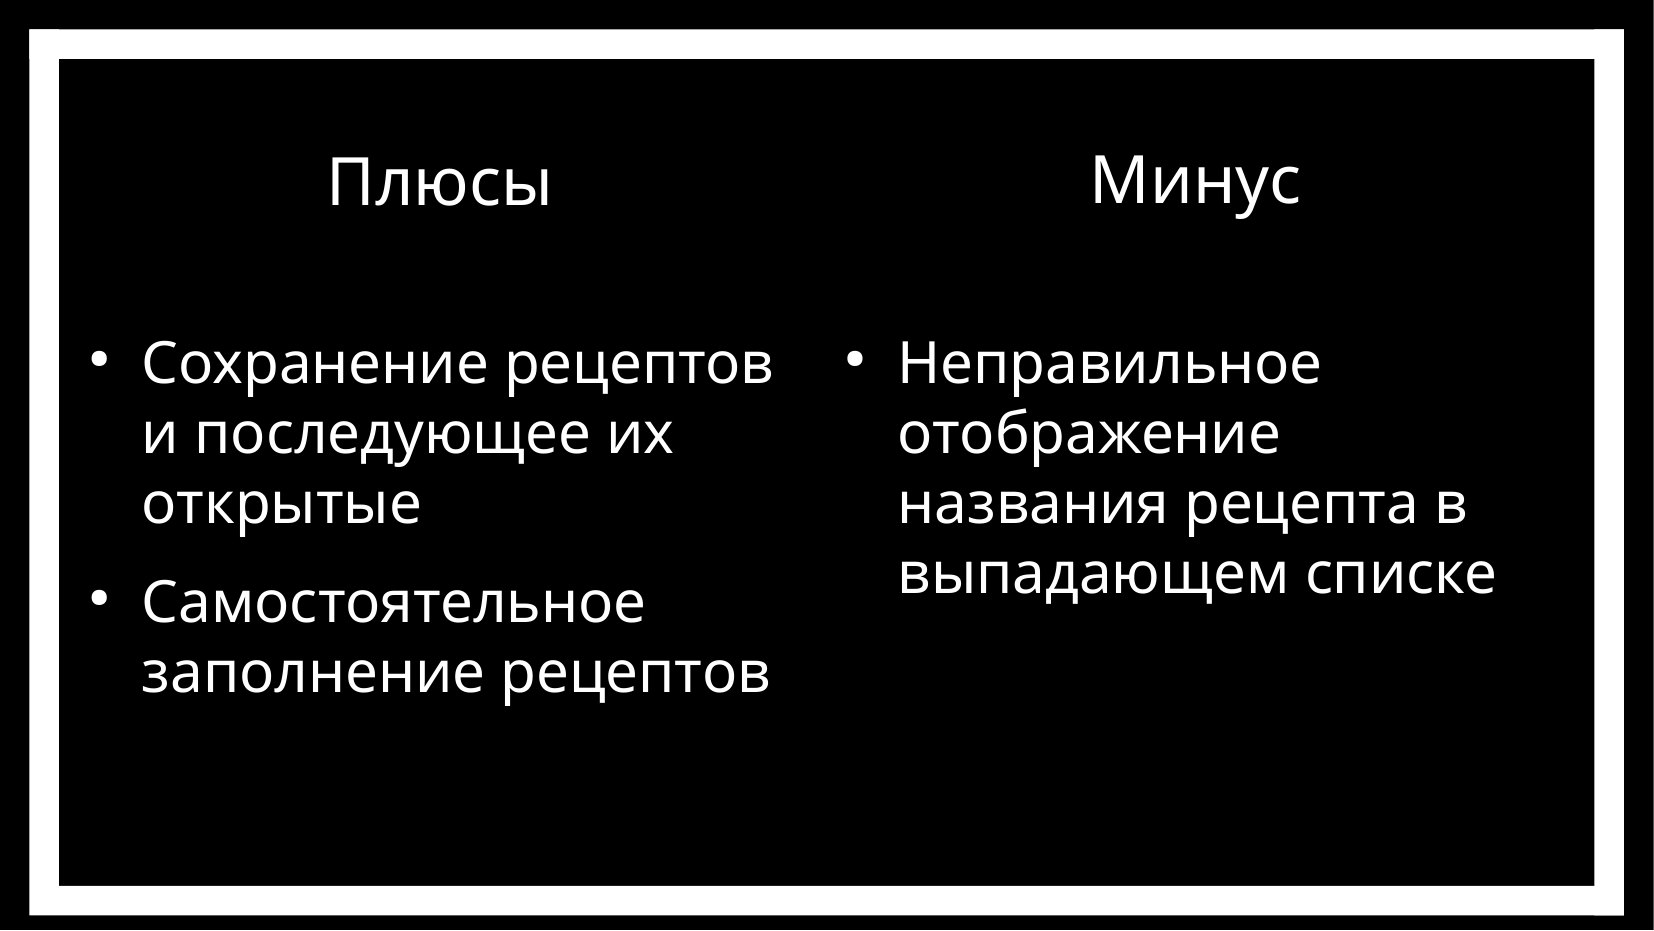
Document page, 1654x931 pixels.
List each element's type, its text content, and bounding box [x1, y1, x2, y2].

list Сохранение рецептов и последующее их открытые Самостоятельное заполнение рецептов [71, 324, 798, 848]
list Минус [826, 88, 1565, 266]
title Плюсы [82, 88, 798, 270]
list Неправильное отображение названия рецепта в выпадающем списке [826, 324, 1565, 857]
